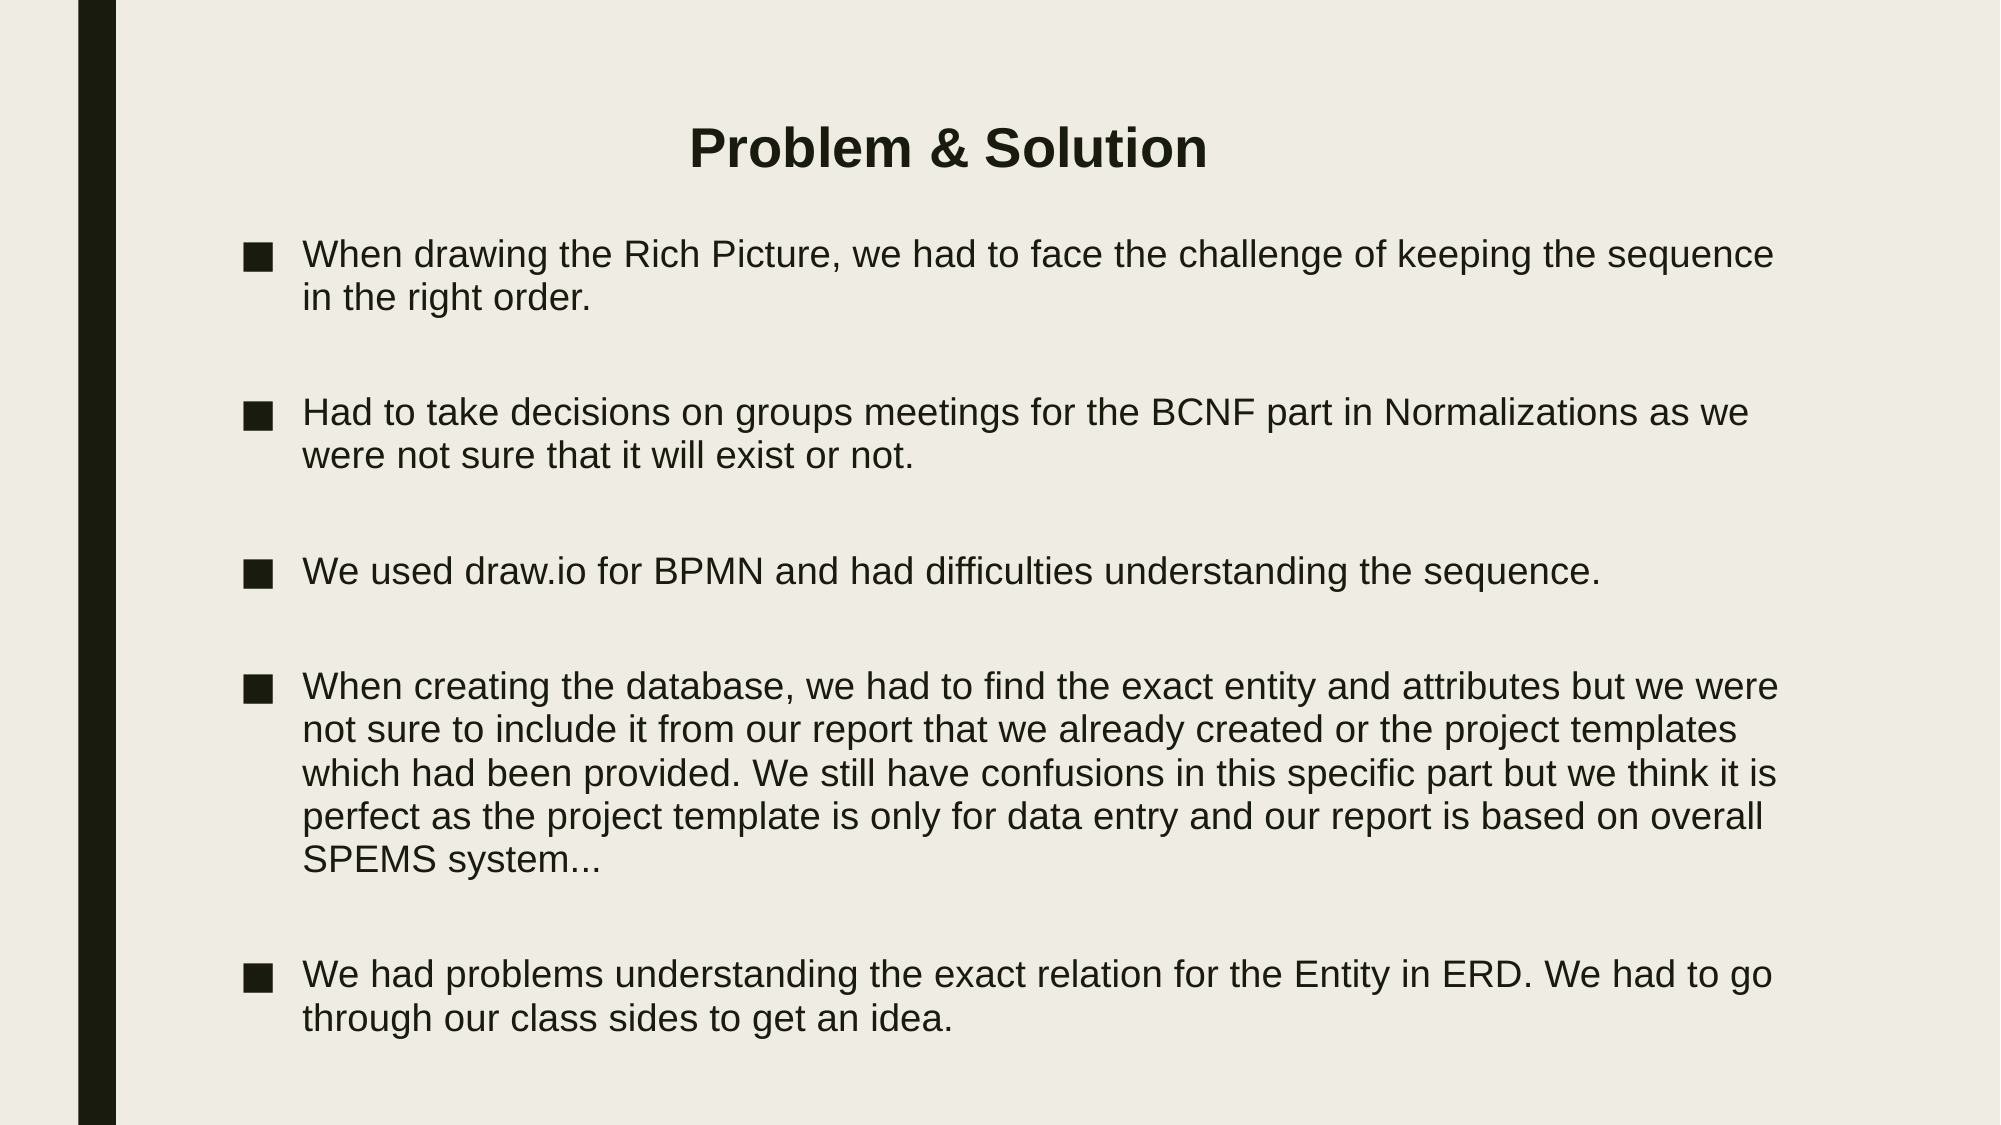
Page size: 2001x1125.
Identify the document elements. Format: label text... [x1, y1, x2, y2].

list When drawing the Rich Picture, we had to face the challenge of keeping the sequence in the right order. Had to take decisions on groups meetings for the BCNF part in Normalizations as we were not sure that it will exist or not. We used draw.io for BPMN and had difficulties understanding the sequence. When creating the database, we had to find the exact entity and attributes but we were not sure to include it from our report that we already created or the project templates which had been provided. We still have confusions in this specific part but we think it is perfect as the project template is only for data entry and our report is based on overall SPEMS system... We had problems understanding the exact relation for the Entity in ERD. We had to go through our class sides to get an idea. [225, 224, 1800, 1053]
title Problem & Solution [225, 112, 1800, 224]
